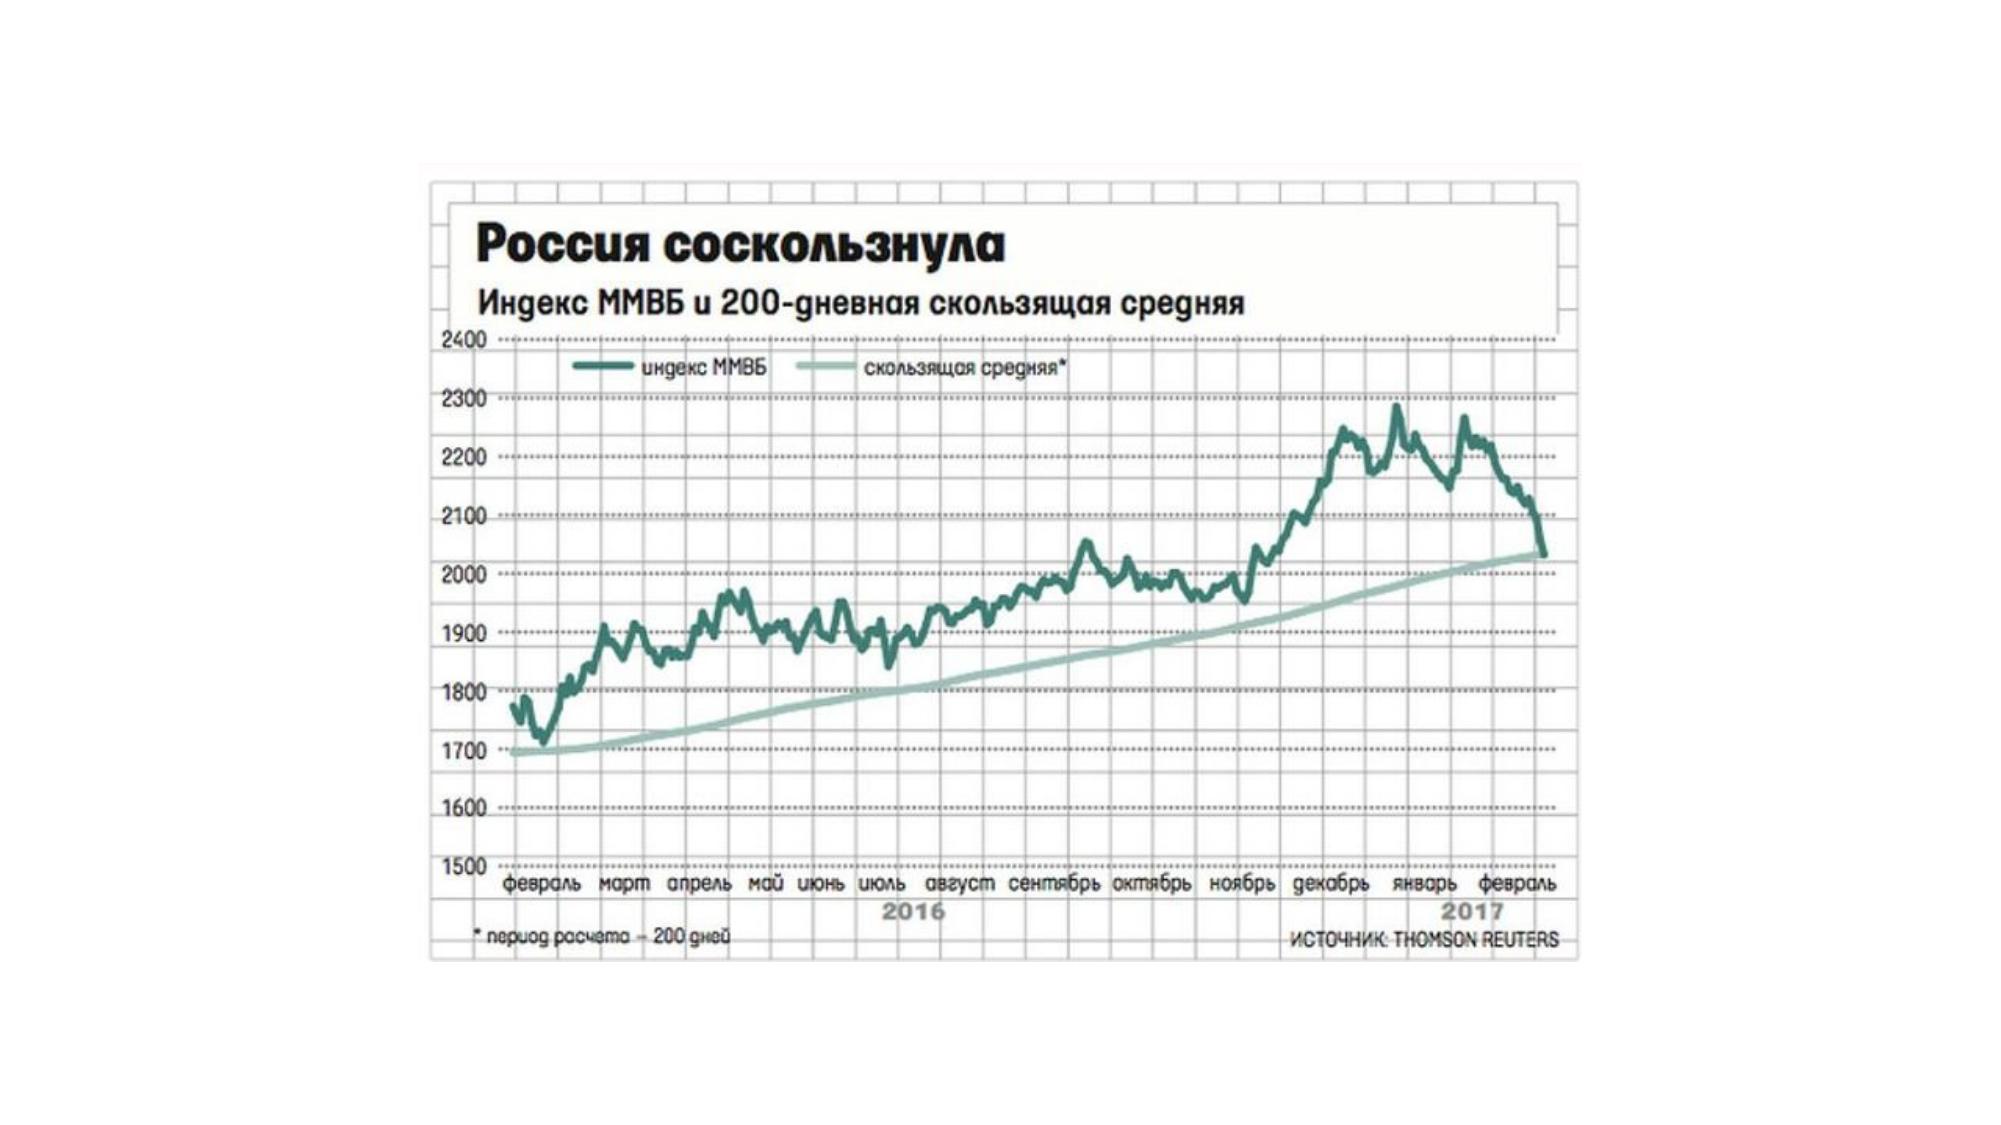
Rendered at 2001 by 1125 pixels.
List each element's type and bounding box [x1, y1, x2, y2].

picture [418, 163, 1582, 962]
